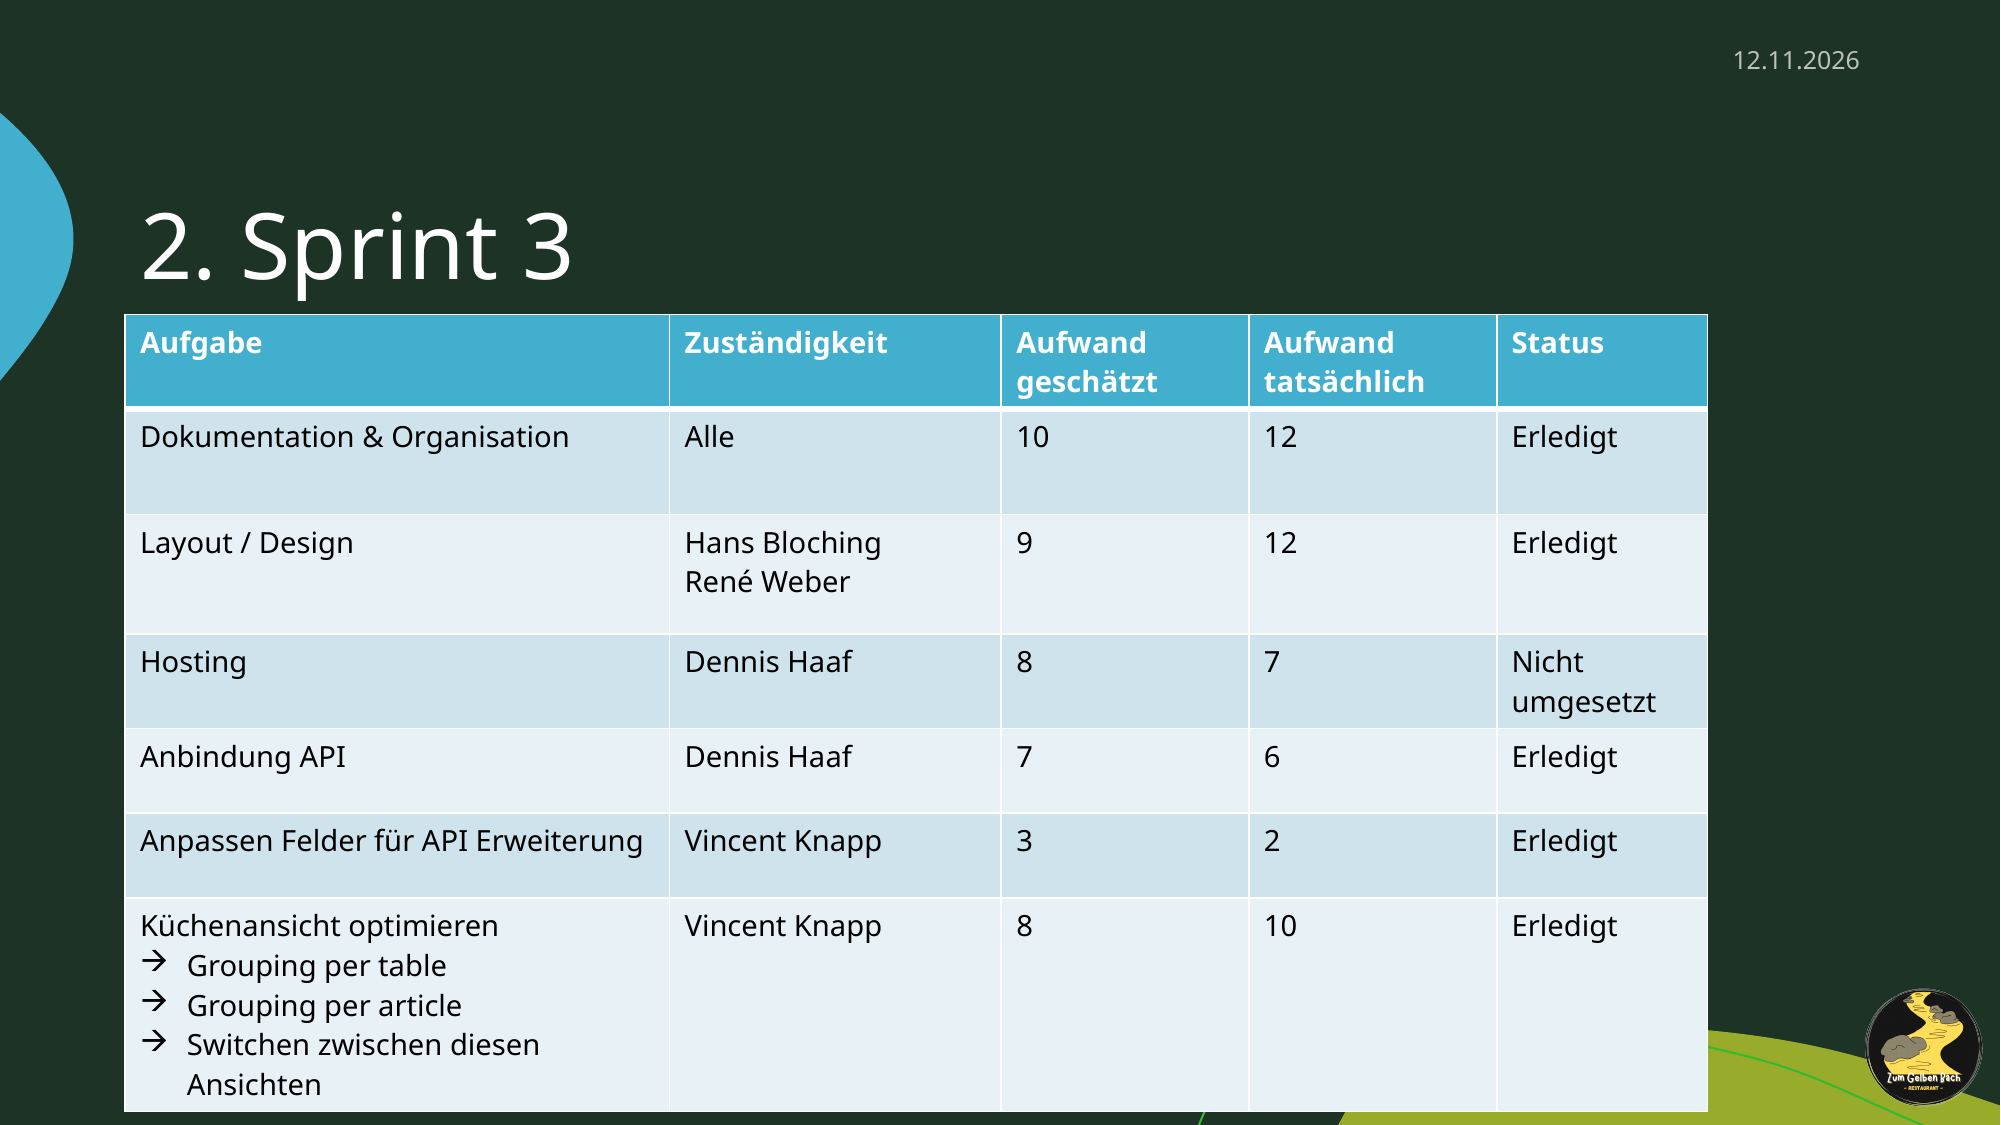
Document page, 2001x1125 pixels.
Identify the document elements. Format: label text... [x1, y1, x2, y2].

table_cell Dokumentation & Organisation [126, 412, 669, 514]
table_cell Nicht umgesetzt [1498, 635, 1707, 728]
title 2. Sprint 3 [125, 125, 1875, 375]
table_cell 8 [1002, 899, 1248, 1111]
table_cell 10 [1002, 412, 1248, 514]
table_cell 12 [1250, 412, 1496, 514]
table_header Aufwand geschätzt [1002, 315, 1248, 406]
table_cell Dennis Haaf [670, 729, 1000, 812]
table_cell Erledigt [1498, 515, 1707, 633]
table_header Status [1498, 315, 1707, 406]
table_cell Hosting [126, 635, 669, 728]
table_cell Erledigt [1498, 729, 1707, 812]
table_cell Anbindung API [126, 729, 669, 812]
table_cell 2 [1250, 814, 1496, 897]
table_cell Erledigt [1498, 814, 1707, 897]
table_cell 7 [1250, 635, 1496, 728]
table_cell Küchenansicht optimieren Grouping per table Grouping per article Switchen zwischen diesen Ansichten [126, 899, 669, 1111]
table_cell Erledigt [1498, 412, 1707, 514]
table_cell 10 [1250, 899, 1496, 1111]
table_cell Erledigt [1498, 899, 1707, 1111]
table_header Zuständigkeit [670, 315, 1000, 406]
table_cell Anpassen Felder für API Erweiterung [126, 814, 669, 897]
table_header Aufwand tatsächlich [1250, 315, 1496, 406]
table_cell Vincent Knapp [670, 899, 1000, 1111]
table_cell 7 [1002, 729, 1248, 812]
table_cell 12 [1250, 515, 1496, 633]
table_cell Dennis Haaf [670, 635, 1000, 728]
table_cell 6 [1250, 729, 1496, 812]
table_cell Layout / Design [126, 515, 669, 633]
table_cell Vincent Knapp [670, 814, 1000, 897]
table_cell Hans Bloching René Weber [670, 515, 1000, 633]
table_cell 9 [1002, 515, 1248, 633]
table_header Aufgabe [126, 315, 669, 406]
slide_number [1540, 31, 1875, 92]
table_cell Alle [670, 412, 1000, 514]
table_cell 3 [1002, 814, 1248, 897]
table_cell 8 [1002, 635, 1248, 728]
